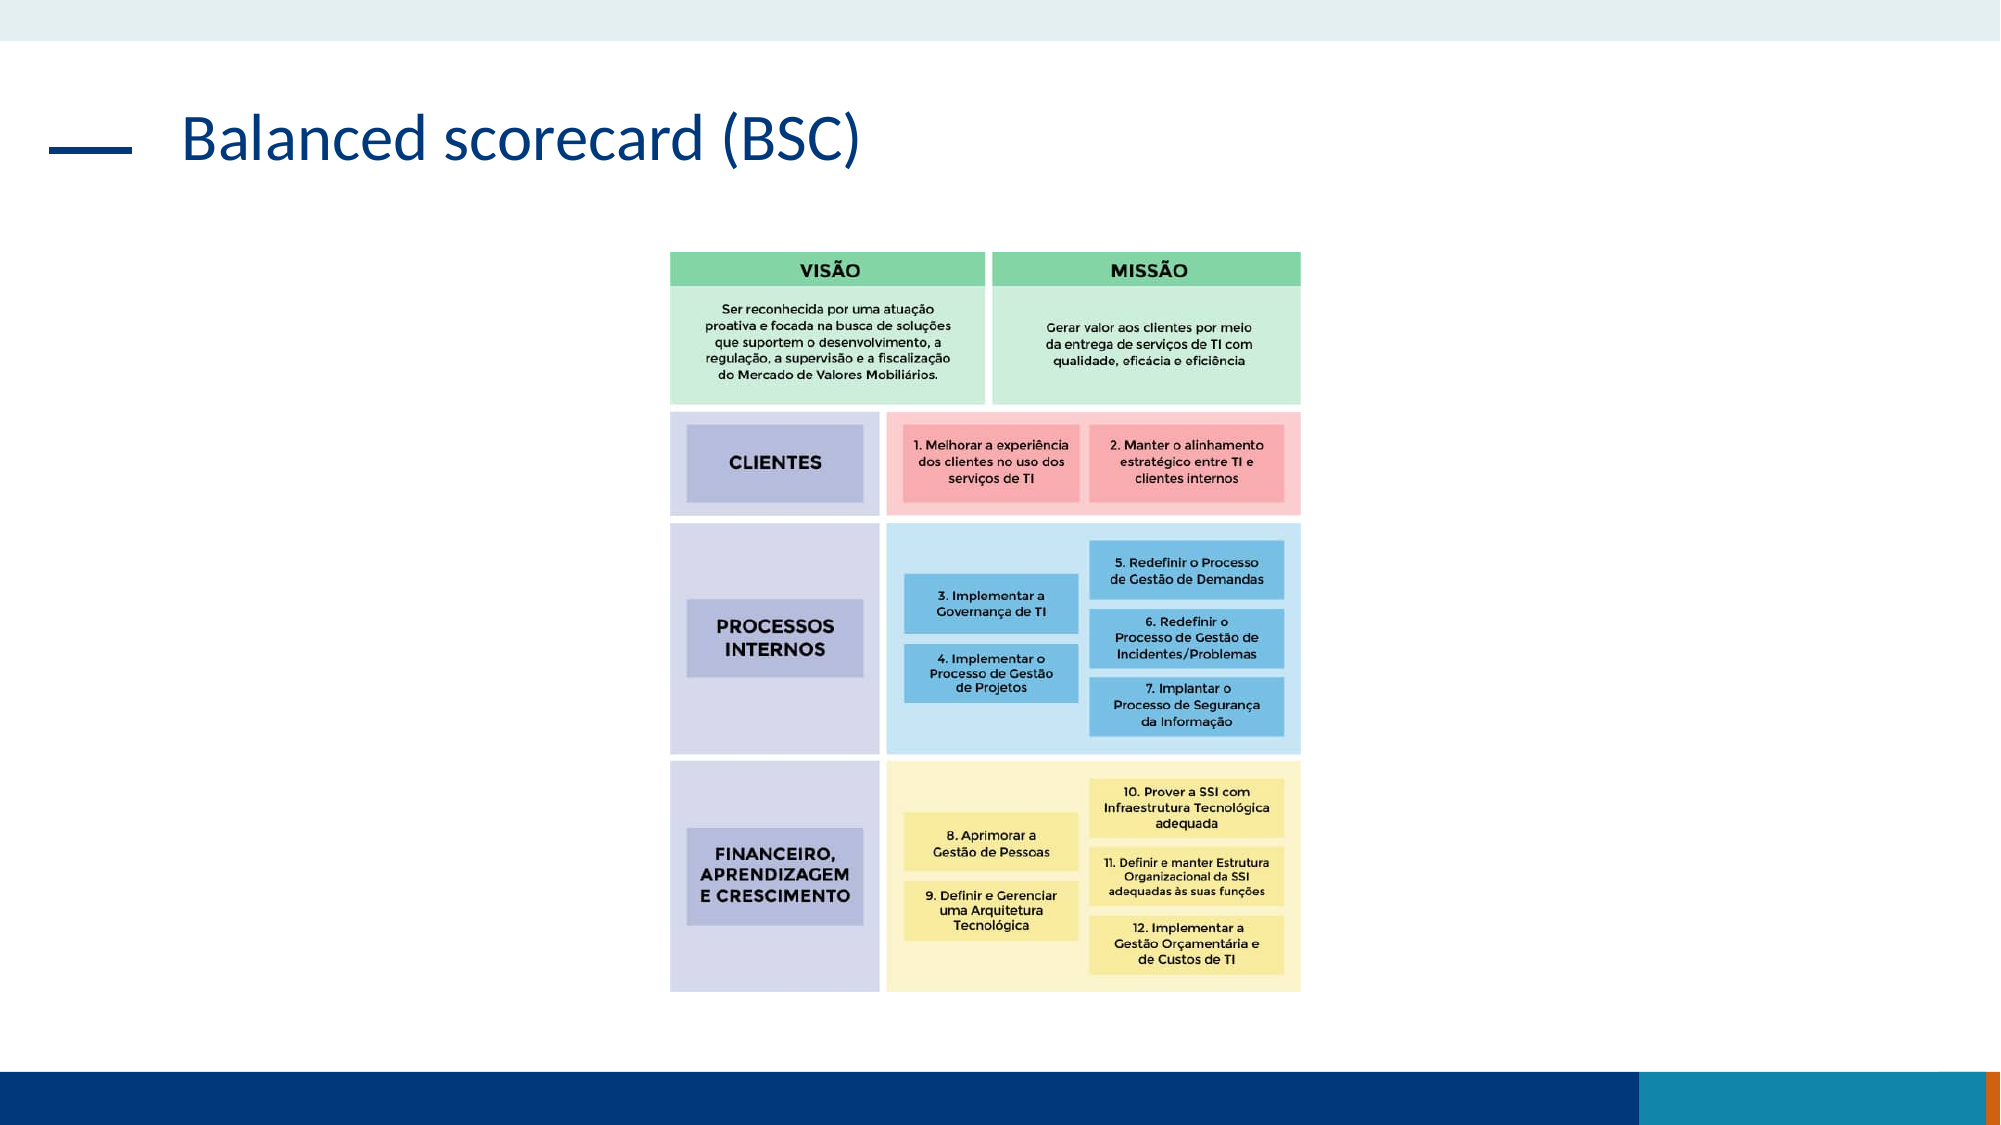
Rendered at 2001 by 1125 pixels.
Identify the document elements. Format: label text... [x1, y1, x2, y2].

list Balanced scorecard (BSC) [167, 95, 1833, 237]
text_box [670, 252, 1301, 992]
